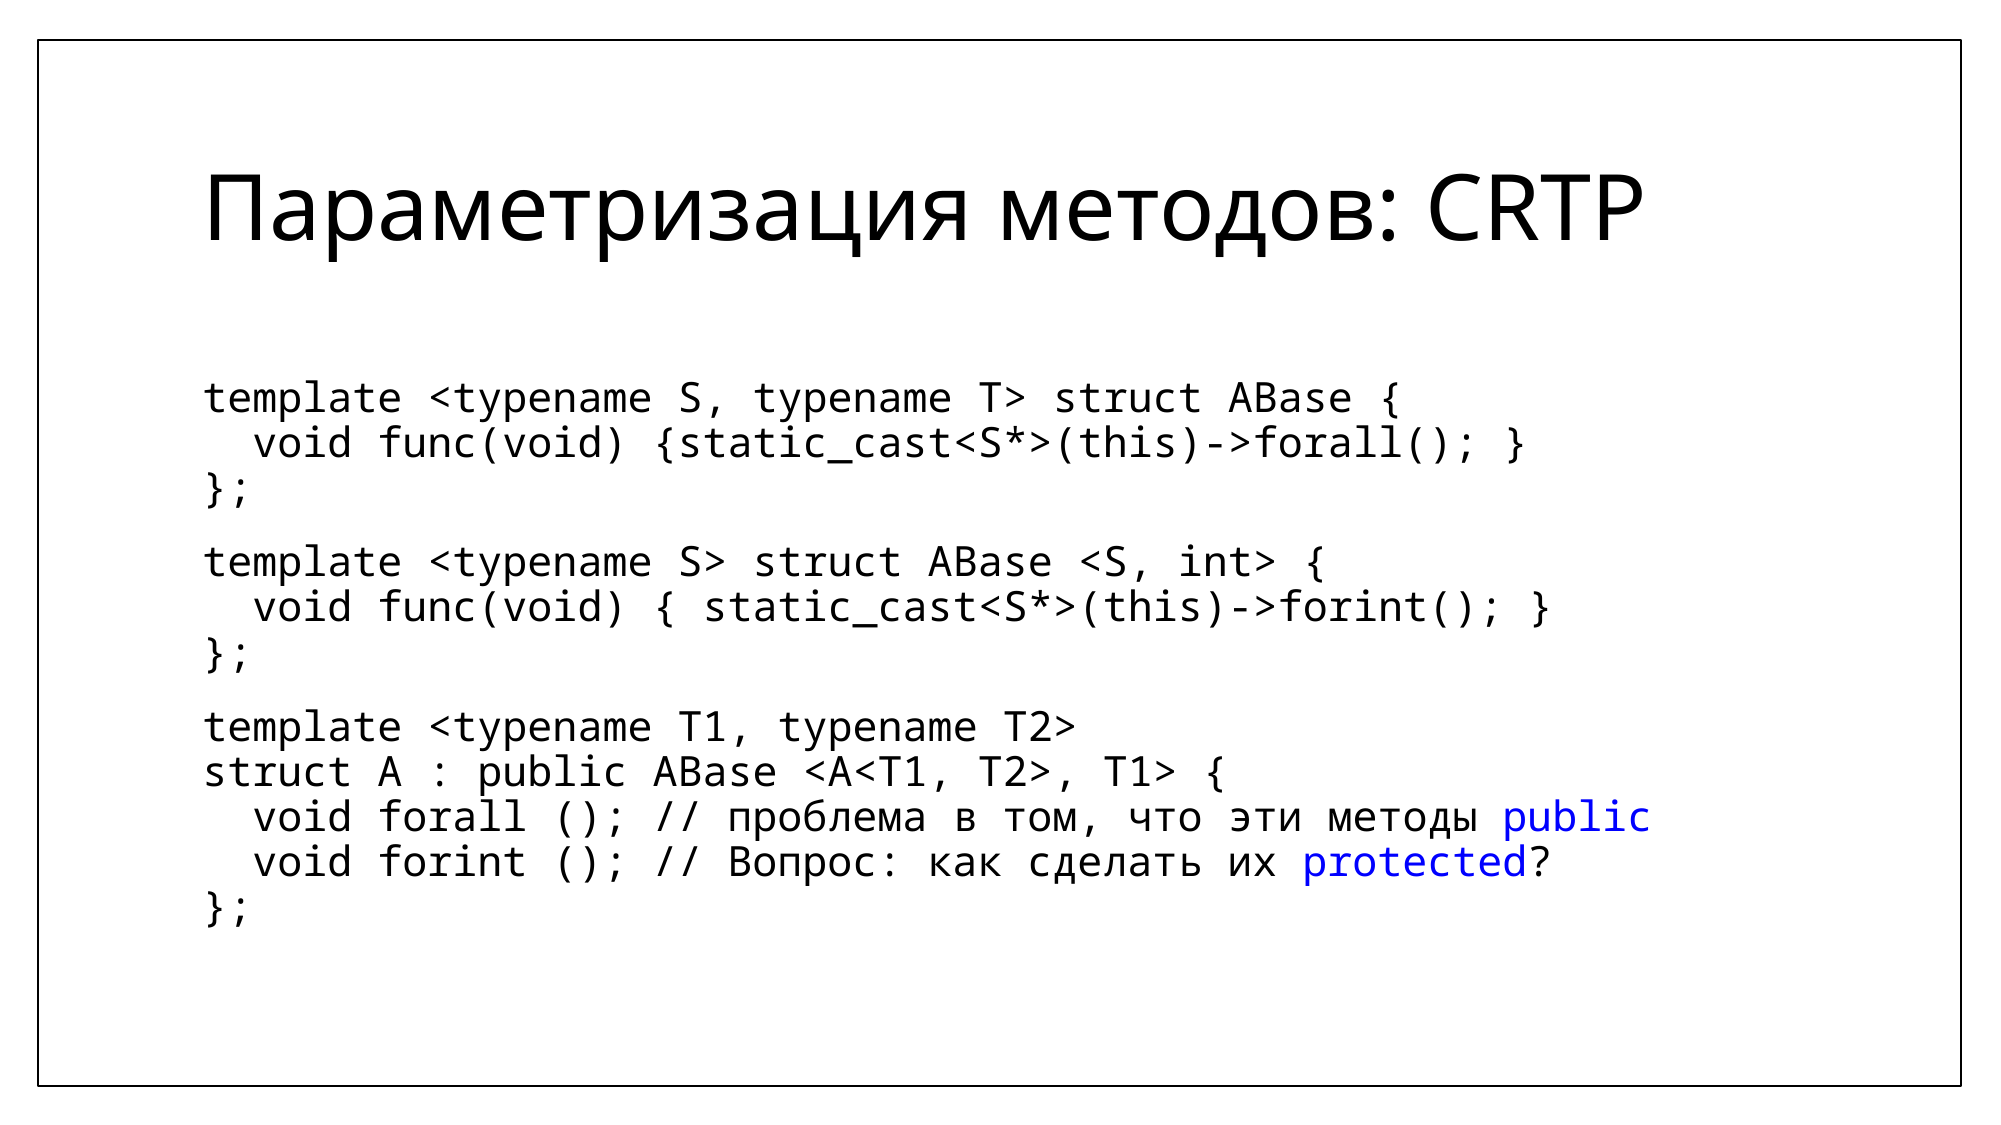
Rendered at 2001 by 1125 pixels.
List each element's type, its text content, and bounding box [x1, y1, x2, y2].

list template <typename S, typename T> struct ABase { void func(void) {static_cast<S*>(this)->forall(); } }; template <typename S> struct ABase <S, int> { void func(void) { static_cast<S*>(this)->forint(); } }; template <typename T1, typename T2> struct A : public ABase <A<T1, T2>, T1> { void forall (); // проблема в том, что эти методы public void forint (); // Вопрос: как сделать их protected? }; [187, 369, 1844, 1100]
title Параметризация методов: CRTP [187, 99, 1808, 323]
